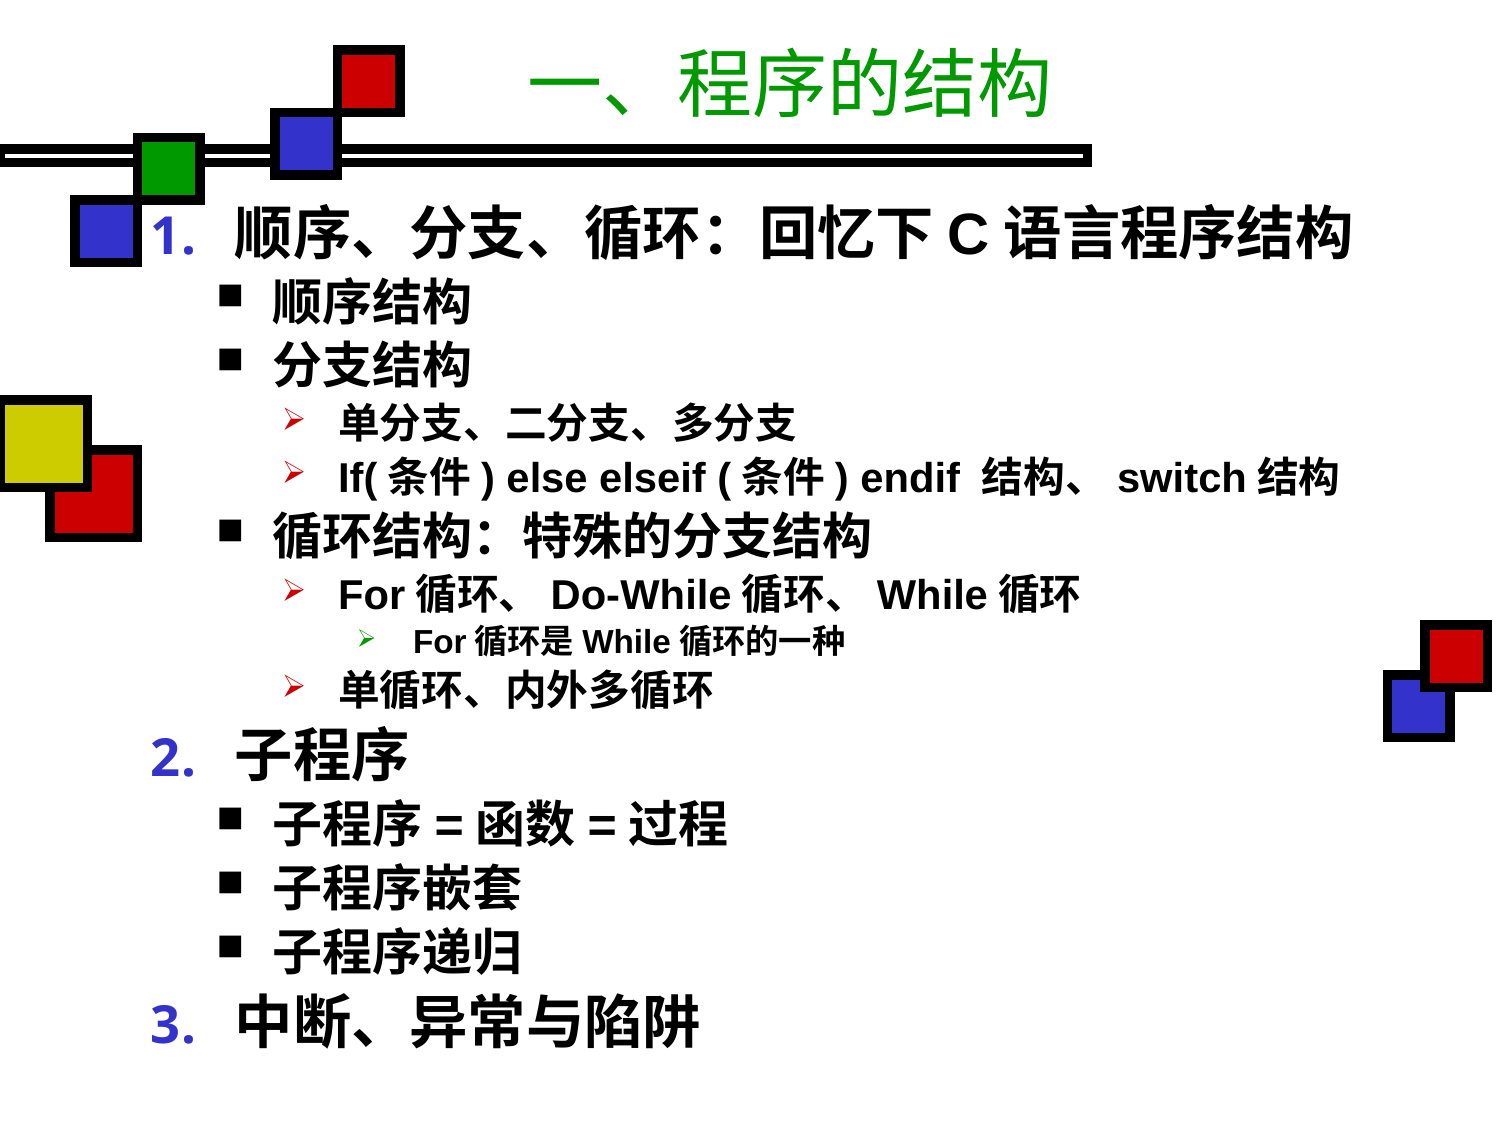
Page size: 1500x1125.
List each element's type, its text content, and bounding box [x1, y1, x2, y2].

title 一、程序的结构 [512, 12, 1500, 150]
list 顺序、分支、循环：回忆下C语言程序结构 顺序结构 分支结构 单分支、二分支、多分支 If(条件) else elseif (条件) endif 结构、switch结构 循环结构：特殊的分支结构 For循环、Do-While循环、While循环 For循环是While循环的一种 单循环、内外多循环 子程序 子程序=函数=过程 子程序嵌套 子程序递归 中断、异常与陷阱 [135, 196, 1424, 1094]
